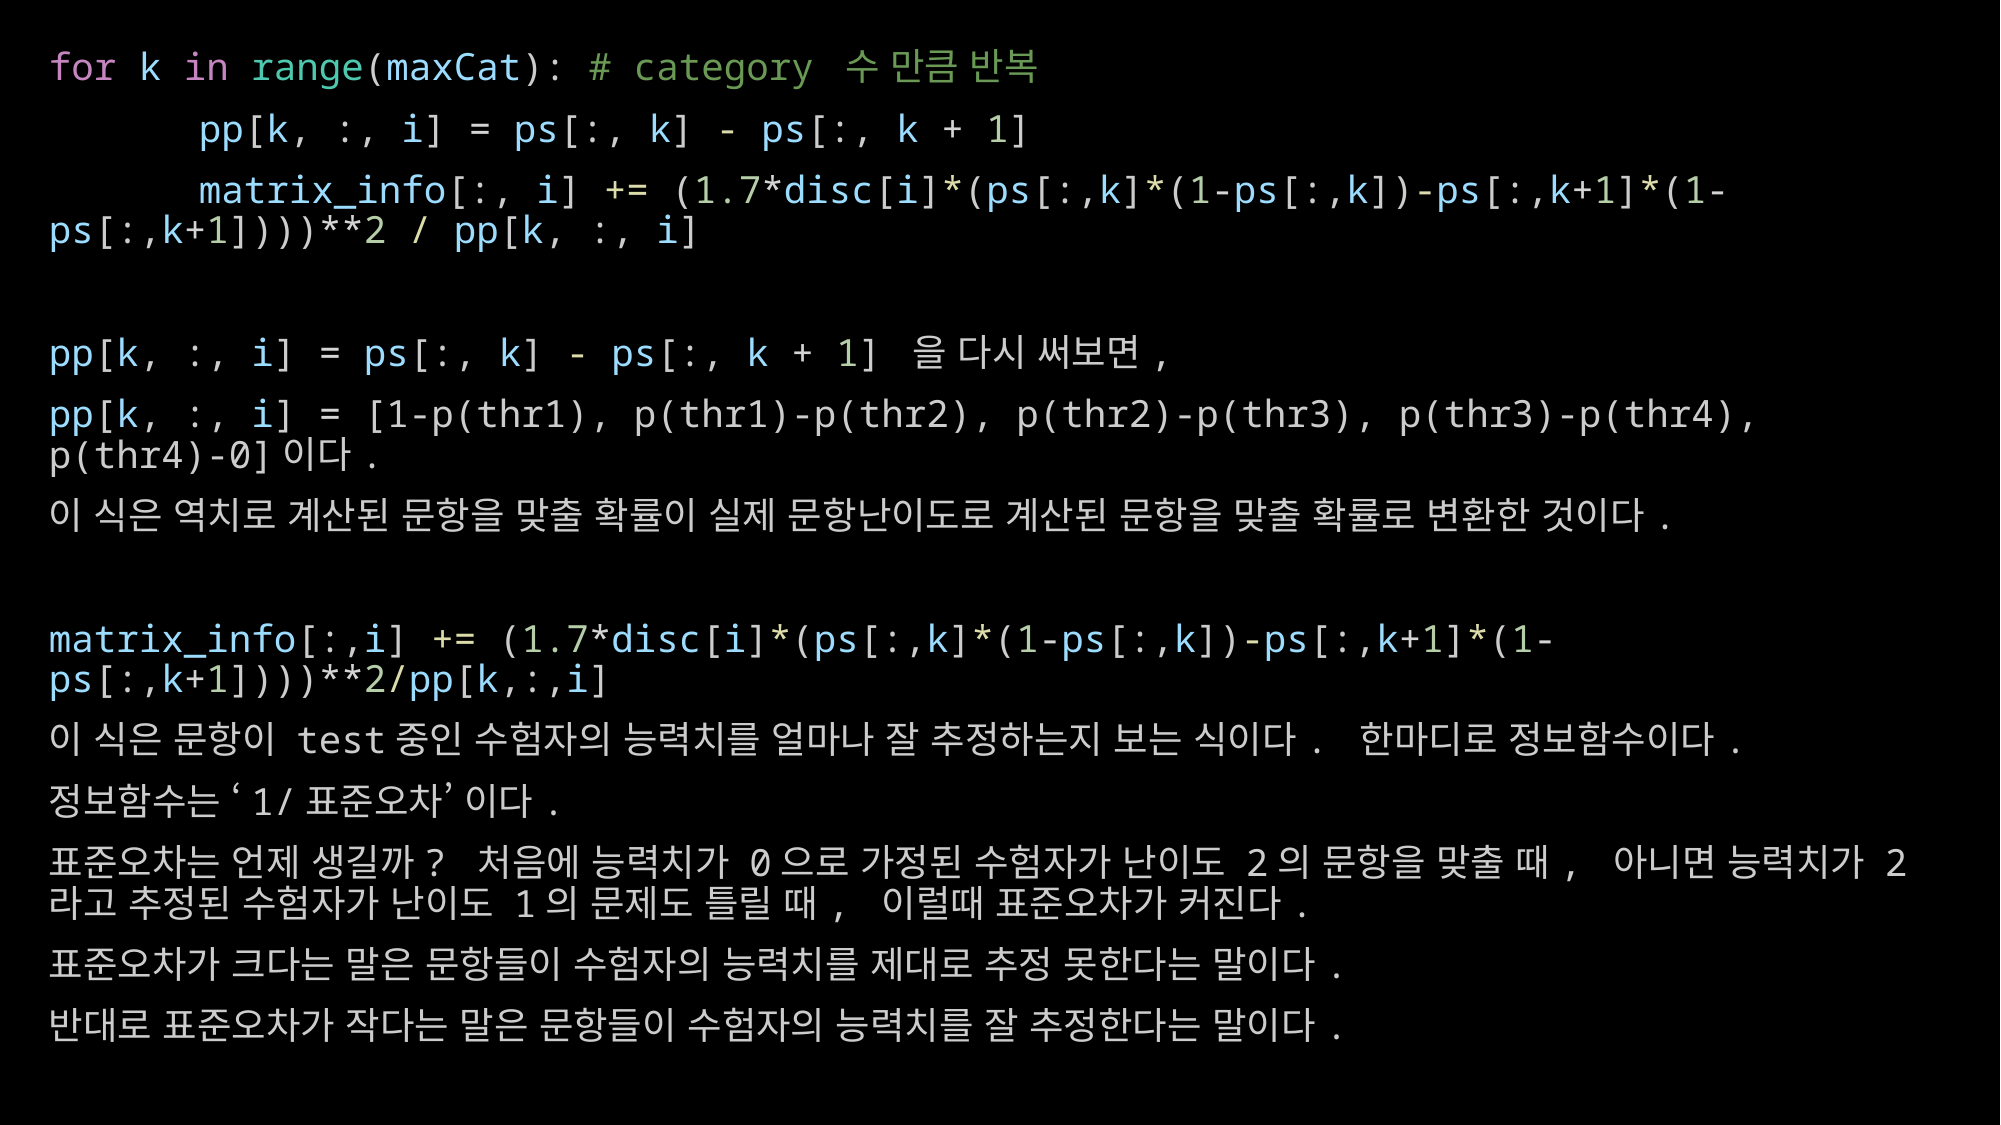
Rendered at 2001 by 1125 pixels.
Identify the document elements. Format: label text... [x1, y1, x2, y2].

list for k in range(maxCat): # category 수 만큼 반복 pp[k, :, i] = ps[:, k] - ps[:, k + 1] matrix_info[:, i] += (1.7*disc[i]*(ps[:,k]*(1-ps[:,k])-ps[:,k+1]*(1-ps[:,k+1])))**2 / pp[k, :, i] pp[k, :, i] = ps[:, k] - ps[:, k + 1] 을 다시 써보면, pp[k, :, i] = [1-p(thr1), p(thr1)-p(thr2), p(thr2)-p(thr3), p(thr3)-p(thr4), p(thr4)-0]이다. 이 식은 역치로 계산된 문항을 맞출 확률이 실제 문항난이도로 계산된 문항을 맞출 확률로 변환한 것이다. matrix_info[:,i] += (1.7*disc[i]*(ps[:,k]*(1-ps[:,k])-ps[:,k+1]*(1-ps[:,k+1])))**2/pp[k,:,i] 이 식은 문항이 test중인 수험자의 능력치를 얼마나 잘 추정하는지 보는 식이다. 한마디로 정보함수이다. 정보함수는 ‘1/표준오차’ 이다. 표준오차는 언제 생길까? 처음에 능력치가 0으로 가정된 수험자가 난이도 2의 문항을 맞출 때, 아니면 능력치가 2라고 추정된 수험자가 난이도 1의 문제도 틀릴 때, 이럴때 표준오차가 커진다. 표준오차가 크다는 말은 문항들이 수험자의 능력치를 제대로 추정 못한다는 말이다. 반대로 표준오차가 작다는 말은 문항들이 수험자의 능력치를 잘 추정한다는 말이다. [33, 41, 1952, 1088]
